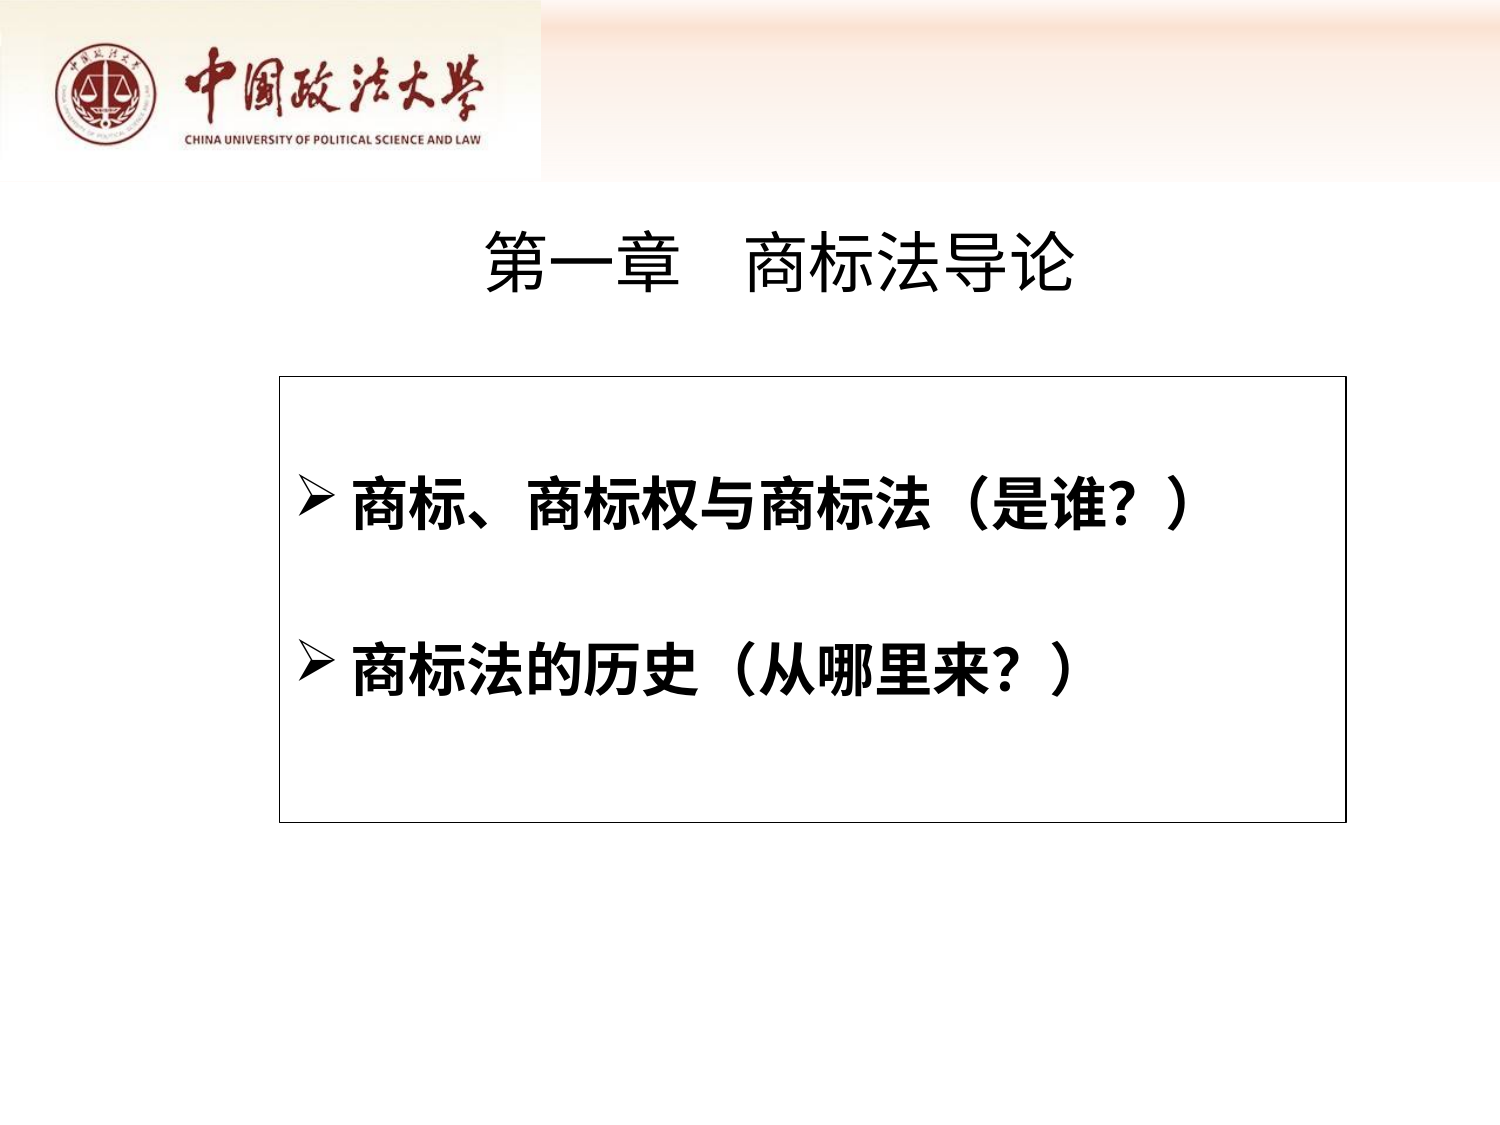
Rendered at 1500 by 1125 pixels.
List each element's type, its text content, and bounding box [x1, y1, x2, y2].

list 商标、商标权与商标法（是谁？） 商标法的历史（从哪里来？） [279, 376, 1346, 823]
title 第一章 商标法导论 [373, 198, 1186, 333]
picture [0, 0, 1500, 182]
